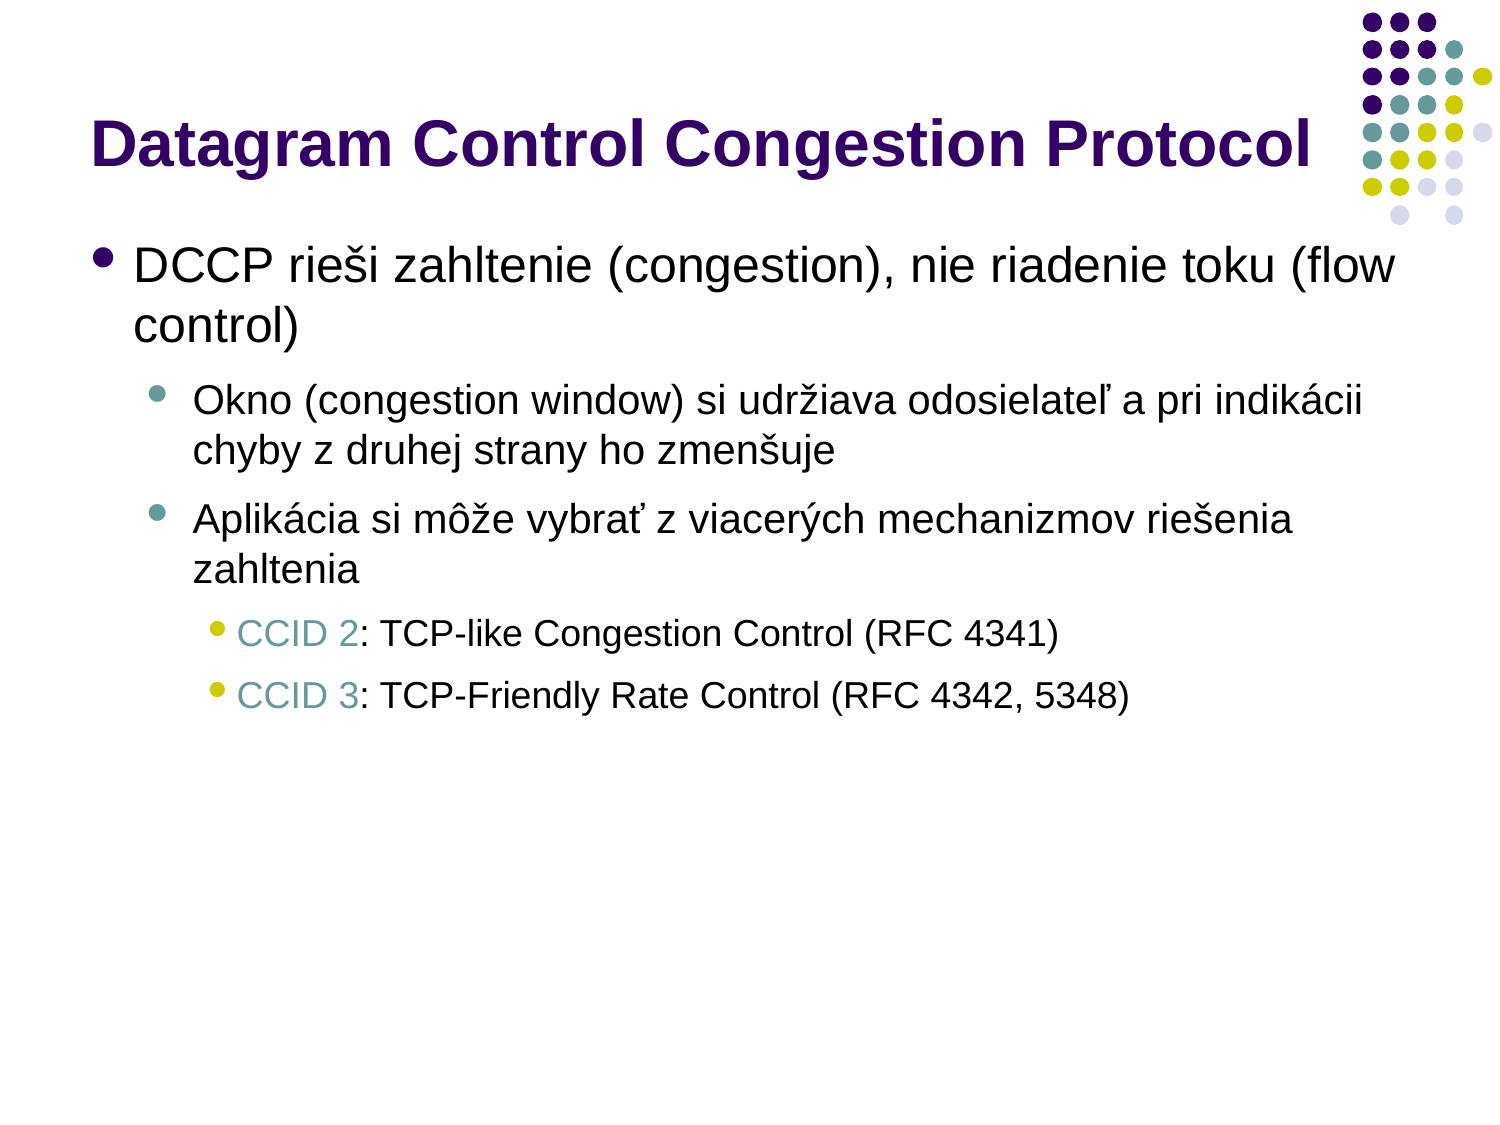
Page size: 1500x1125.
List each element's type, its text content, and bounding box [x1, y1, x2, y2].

list DCCP rieši zahltenie (congestion), nie riadenie toku (flow control) Okno (congestion window) si udržiava odosielateľ a pri indikácii chyby z druhej strany ho zmenšuje Aplikácia si môže vybrať z viacerých mechanizmov riešenia zahltenia CCID 2: TCP-like Congestion Control (RFC 4341) CCID 3: TCP-Friendly Rate Control (RFC 4342, 5348) [74, 224, 1426, 1083]
title Datagram Control Congestion Protocol [74, 19, 1351, 188]
